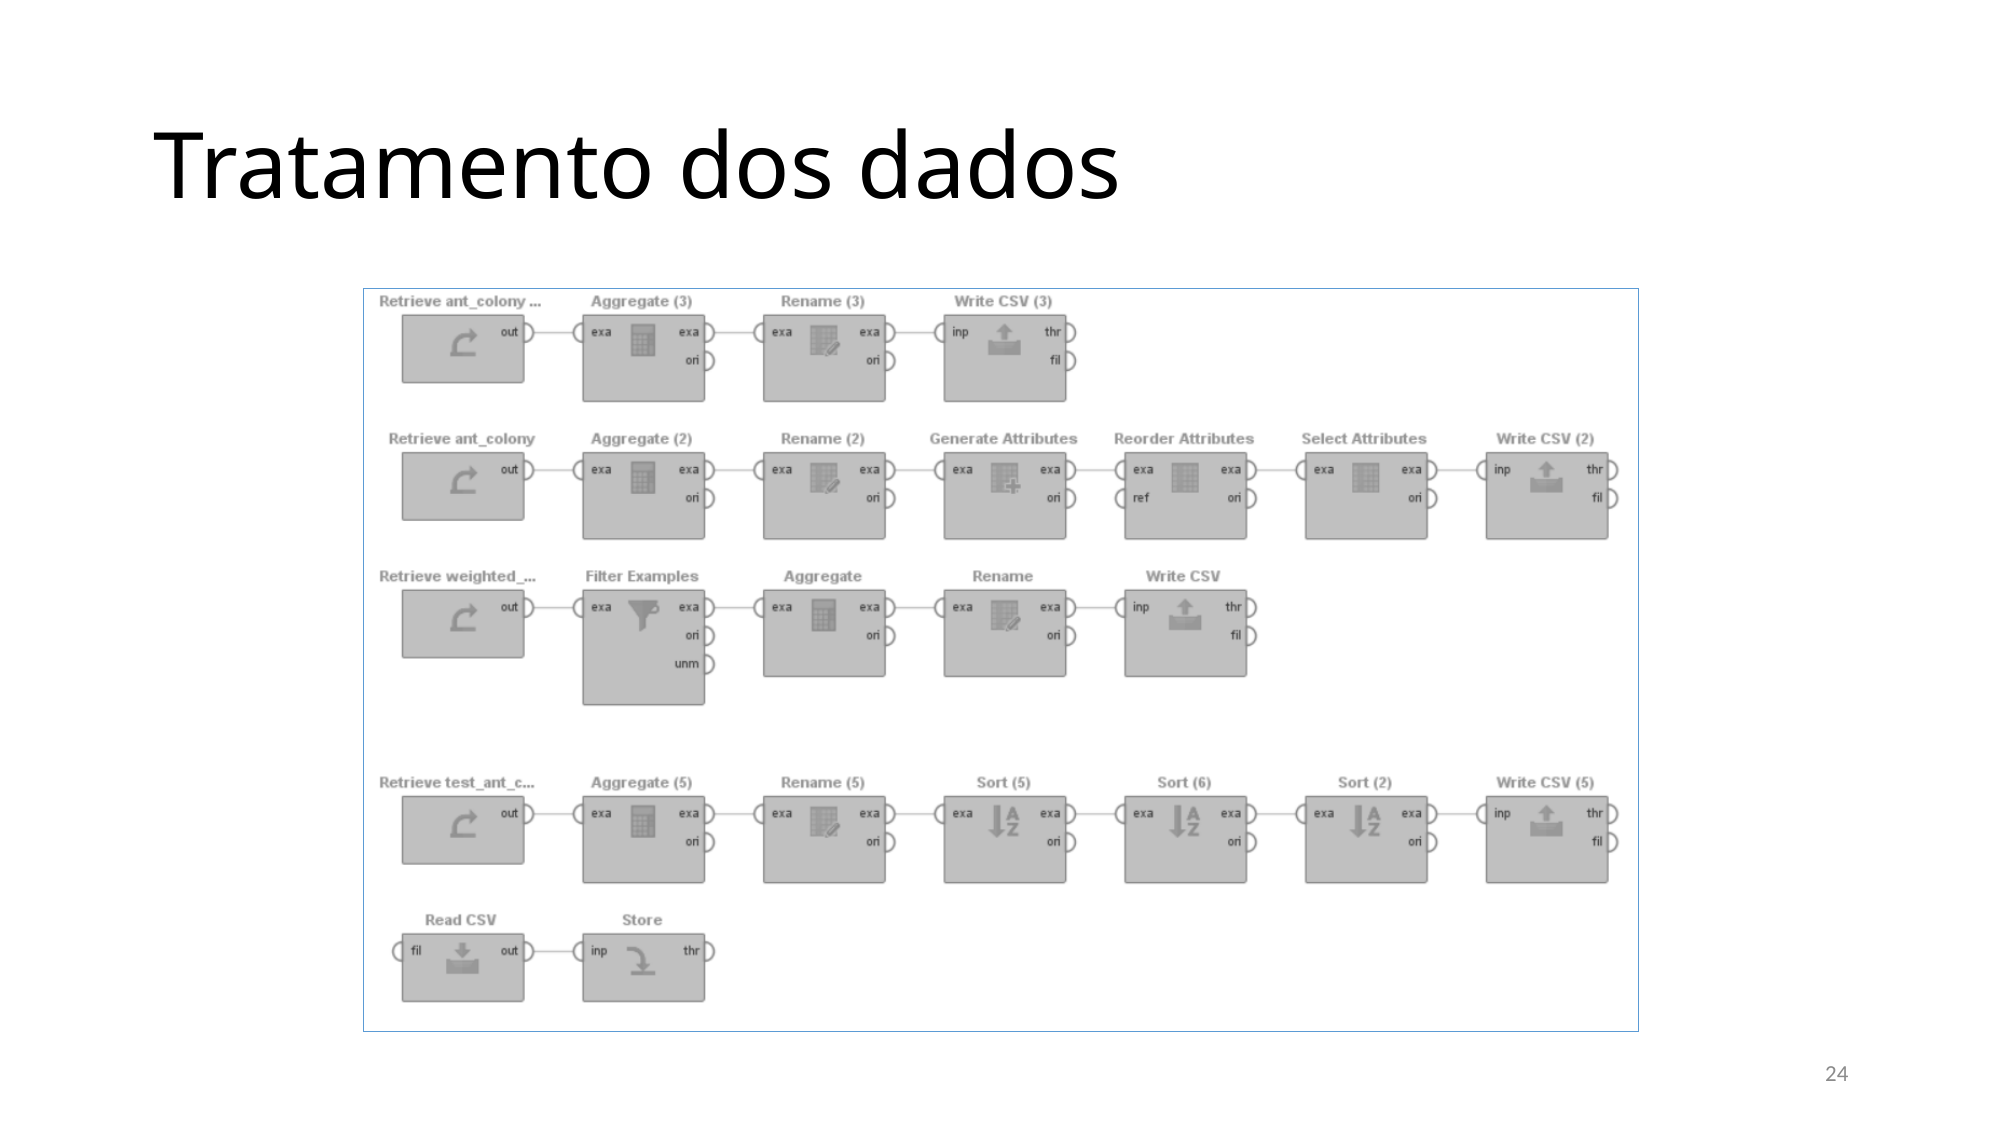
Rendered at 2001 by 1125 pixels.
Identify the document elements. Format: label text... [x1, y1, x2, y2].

slide_number 24 [1413, 1042, 1864, 1103]
picture [363, 288, 1639, 1032]
title Tratamento dos dados [138, 60, 1864, 278]
